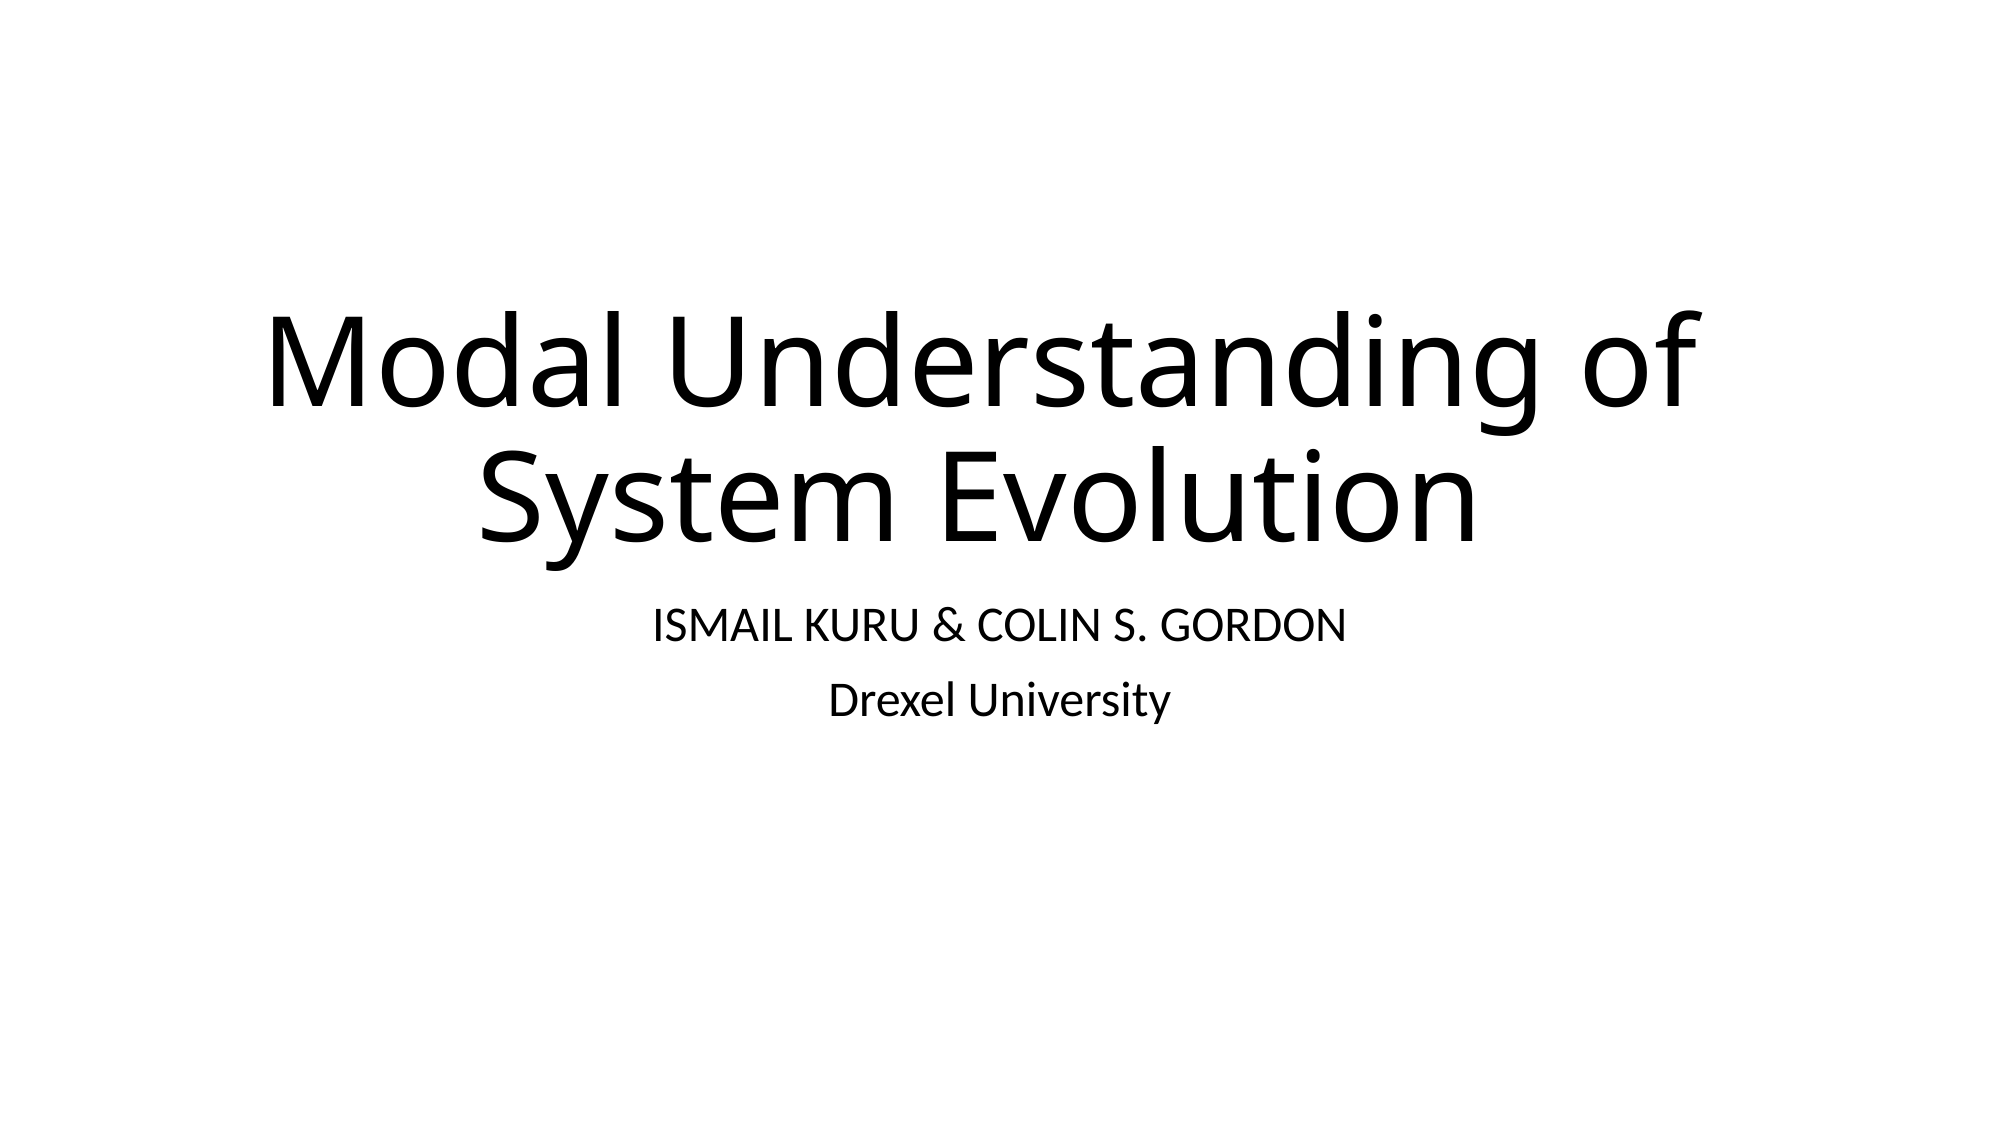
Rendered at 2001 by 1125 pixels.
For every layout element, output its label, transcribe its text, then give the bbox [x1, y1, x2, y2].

subtitle ISMAIL KURU & COLIN S. GORDON Drexel University [249, 590, 1750, 863]
title Modal Understanding of System Evolution [153, 184, 1808, 576]
